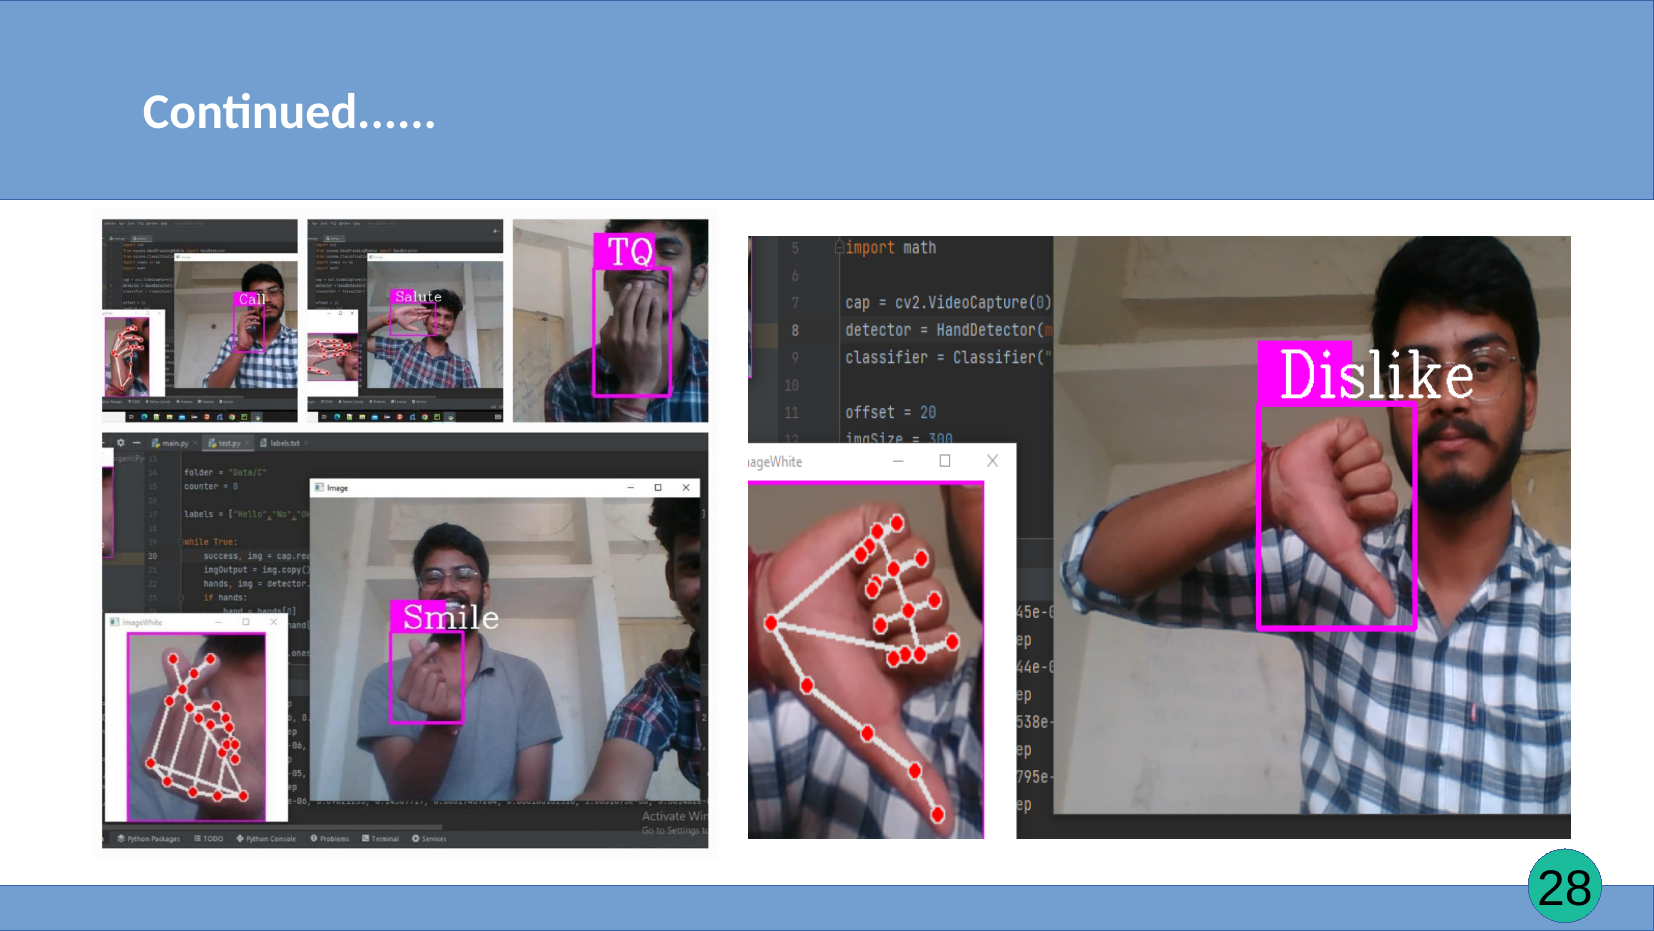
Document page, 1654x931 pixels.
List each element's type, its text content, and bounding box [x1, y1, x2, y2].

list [748, 236, 1571, 840]
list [92, 209, 718, 858]
title [58, 36, 1595, 156]
text_box Continued...... [128, 71, 466, 147]
